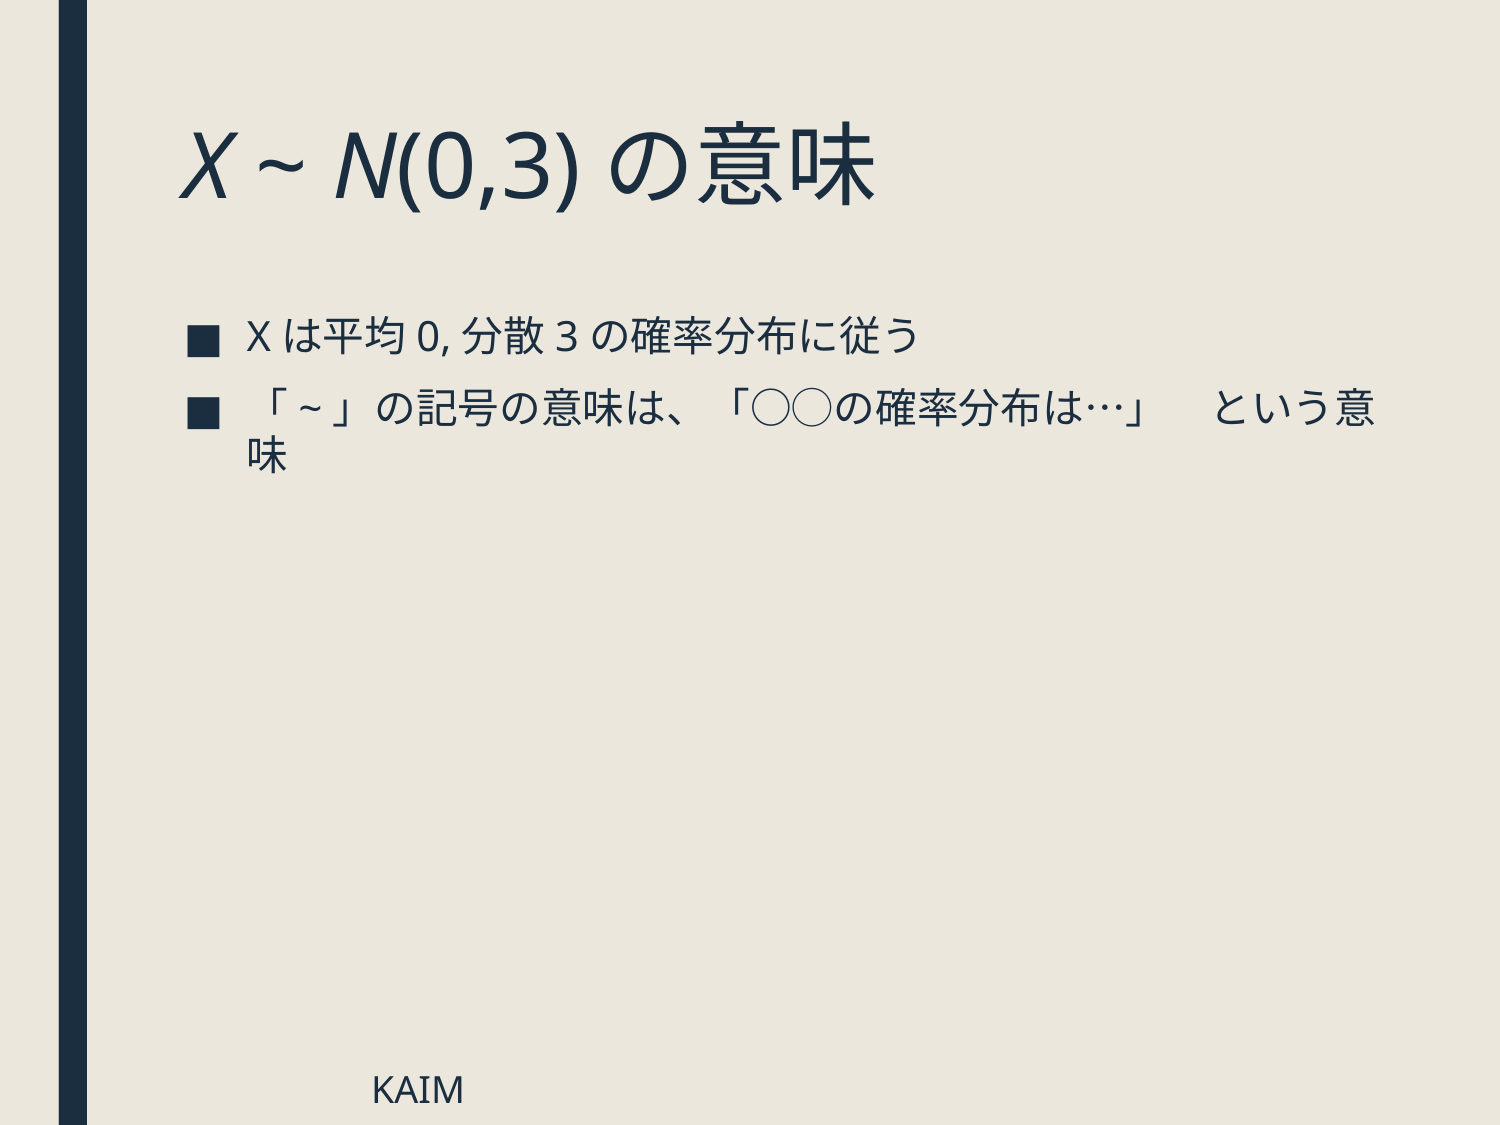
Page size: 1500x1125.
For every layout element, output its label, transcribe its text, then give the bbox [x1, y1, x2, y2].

footer KAIM [355, 1058, 1129, 1125]
list Xは平均0,分散3の確率分布に従う 「~」の記号の意味は、「○◯の確率分布は…」 という意味 [168, 306, 1415, 1021]
title X ~ N(0,3)の意味 [168, 112, 1415, 279]
